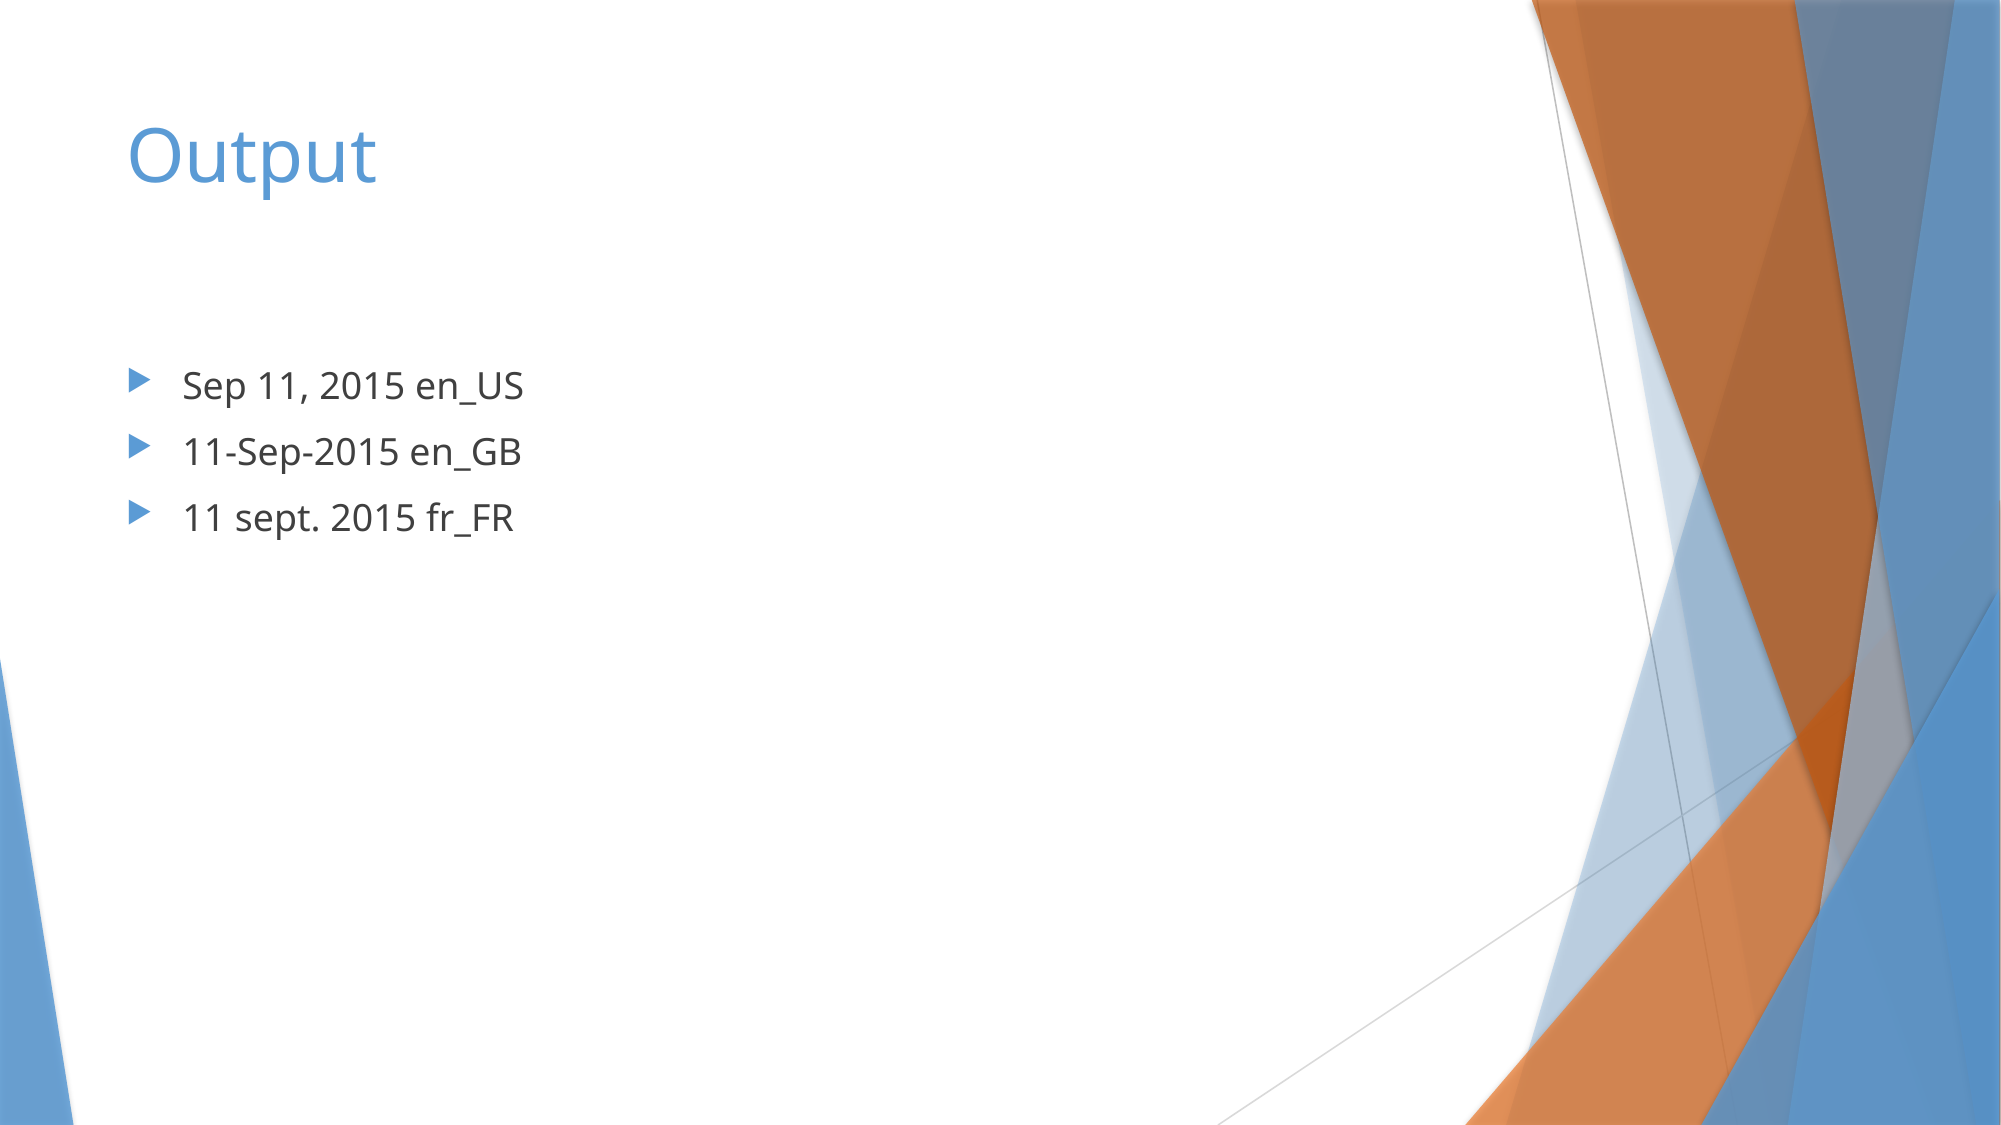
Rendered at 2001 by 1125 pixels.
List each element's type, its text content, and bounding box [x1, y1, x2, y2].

list Sep 11, 2015 en_US 11-Sep-2015 en_GB 11 sept. 2015 fr_FR [111, 354, 1522, 992]
title Output [111, 99, 1522, 317]
